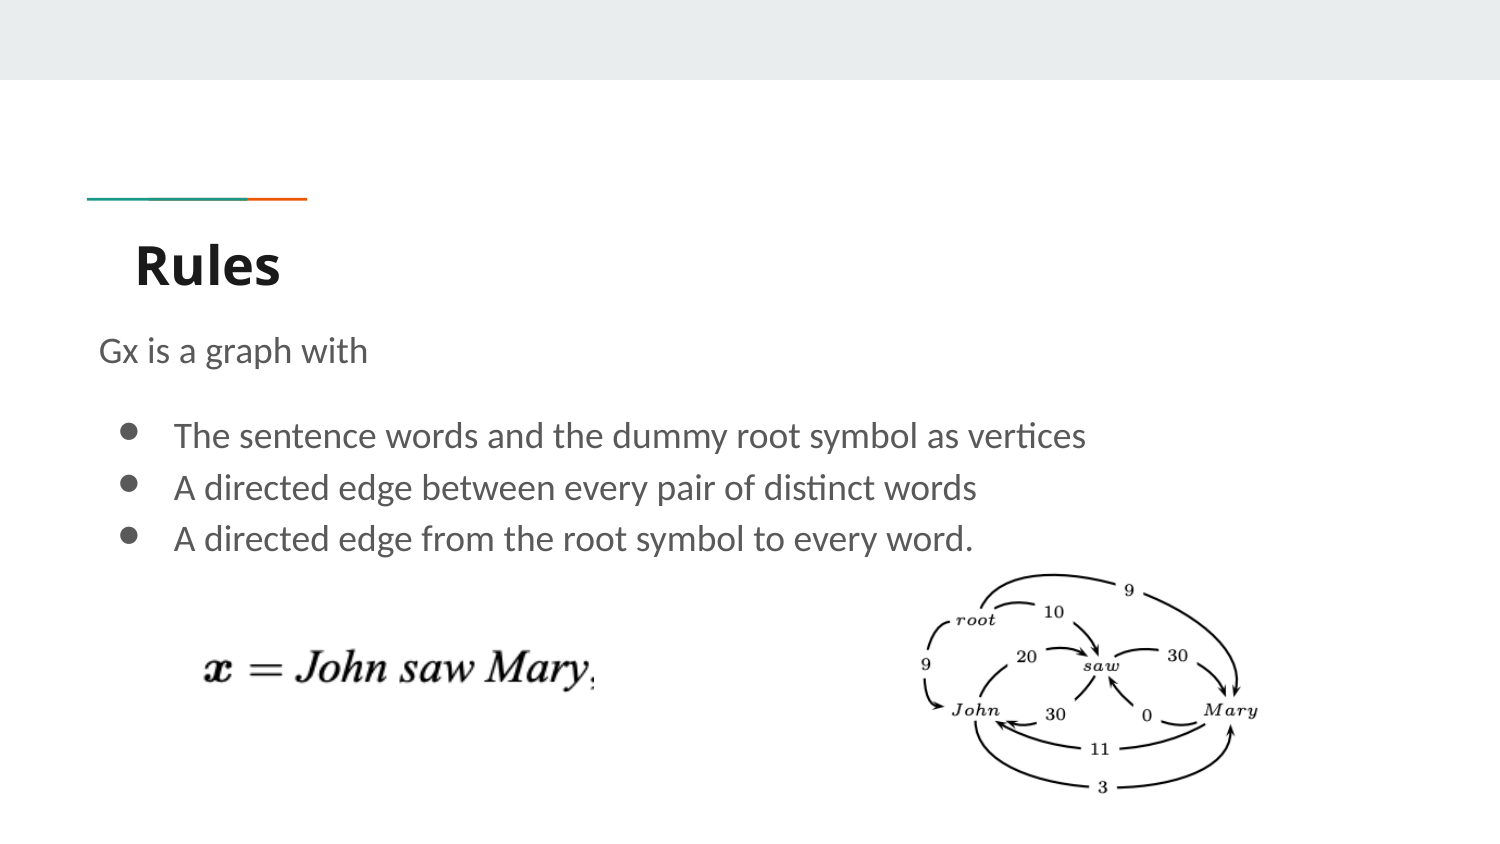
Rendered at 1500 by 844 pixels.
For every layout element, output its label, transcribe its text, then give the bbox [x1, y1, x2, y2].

picture [199, 636, 594, 706]
title Rules [119, 216, 1381, 305]
list Gx is a graph with The sentence words and the dummy root symbol as vertices A directed edge between every pair of distinct words A directed edge from the root symbol to every word. [84, 304, 1346, 676]
picture [865, 561, 1365, 808]
